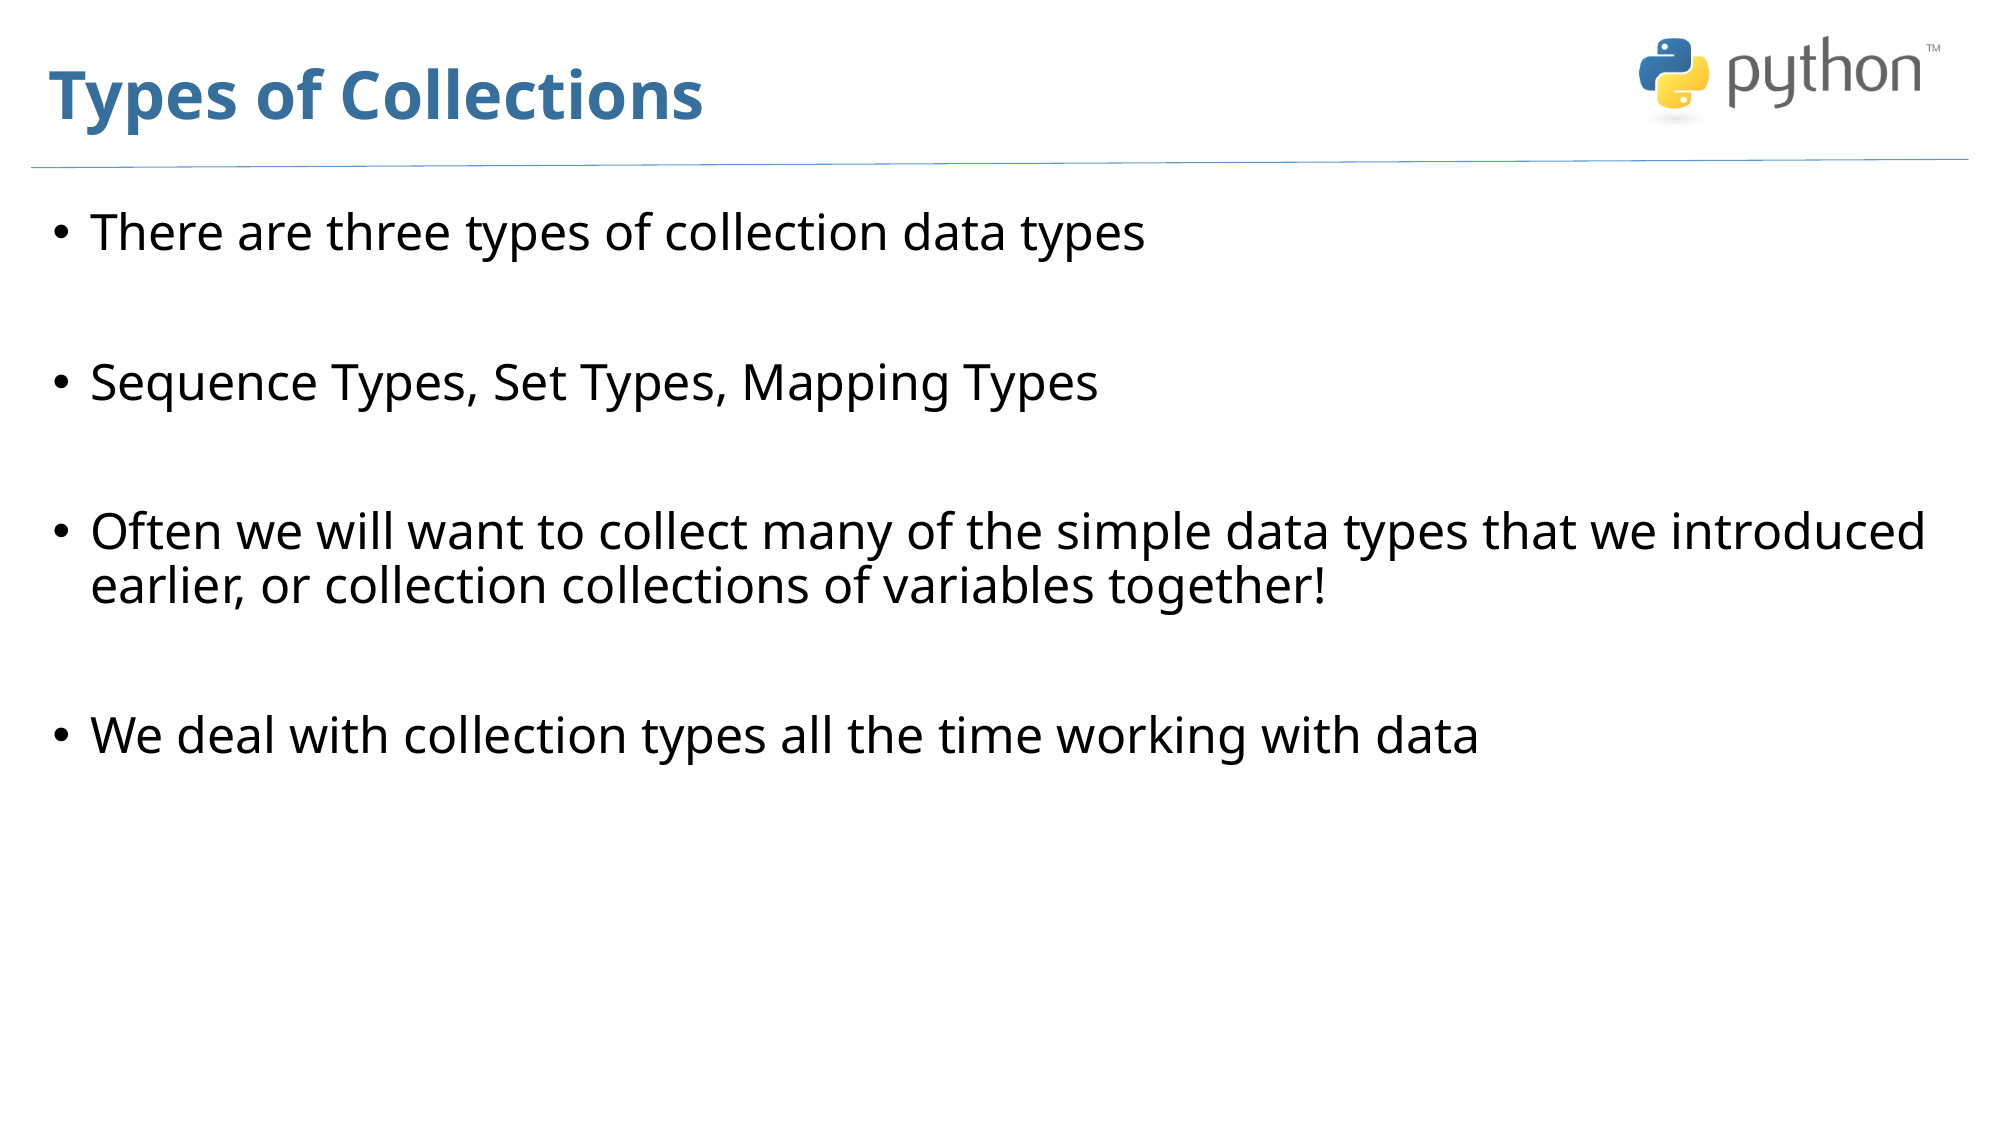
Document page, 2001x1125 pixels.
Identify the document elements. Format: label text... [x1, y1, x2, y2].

title Types of Collections [33, 45, 1552, 150]
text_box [31, 159, 1969, 168]
list There are three types of collection data types Sequence Types, Set Types, Mapping Types Often we will want to collect many of the simple data types that we introduced earlier, or collection collections of variables together! We deal with collection types all the time working with data [37, 199, 1955, 1086]
picture [1589, 17, 1969, 146]
